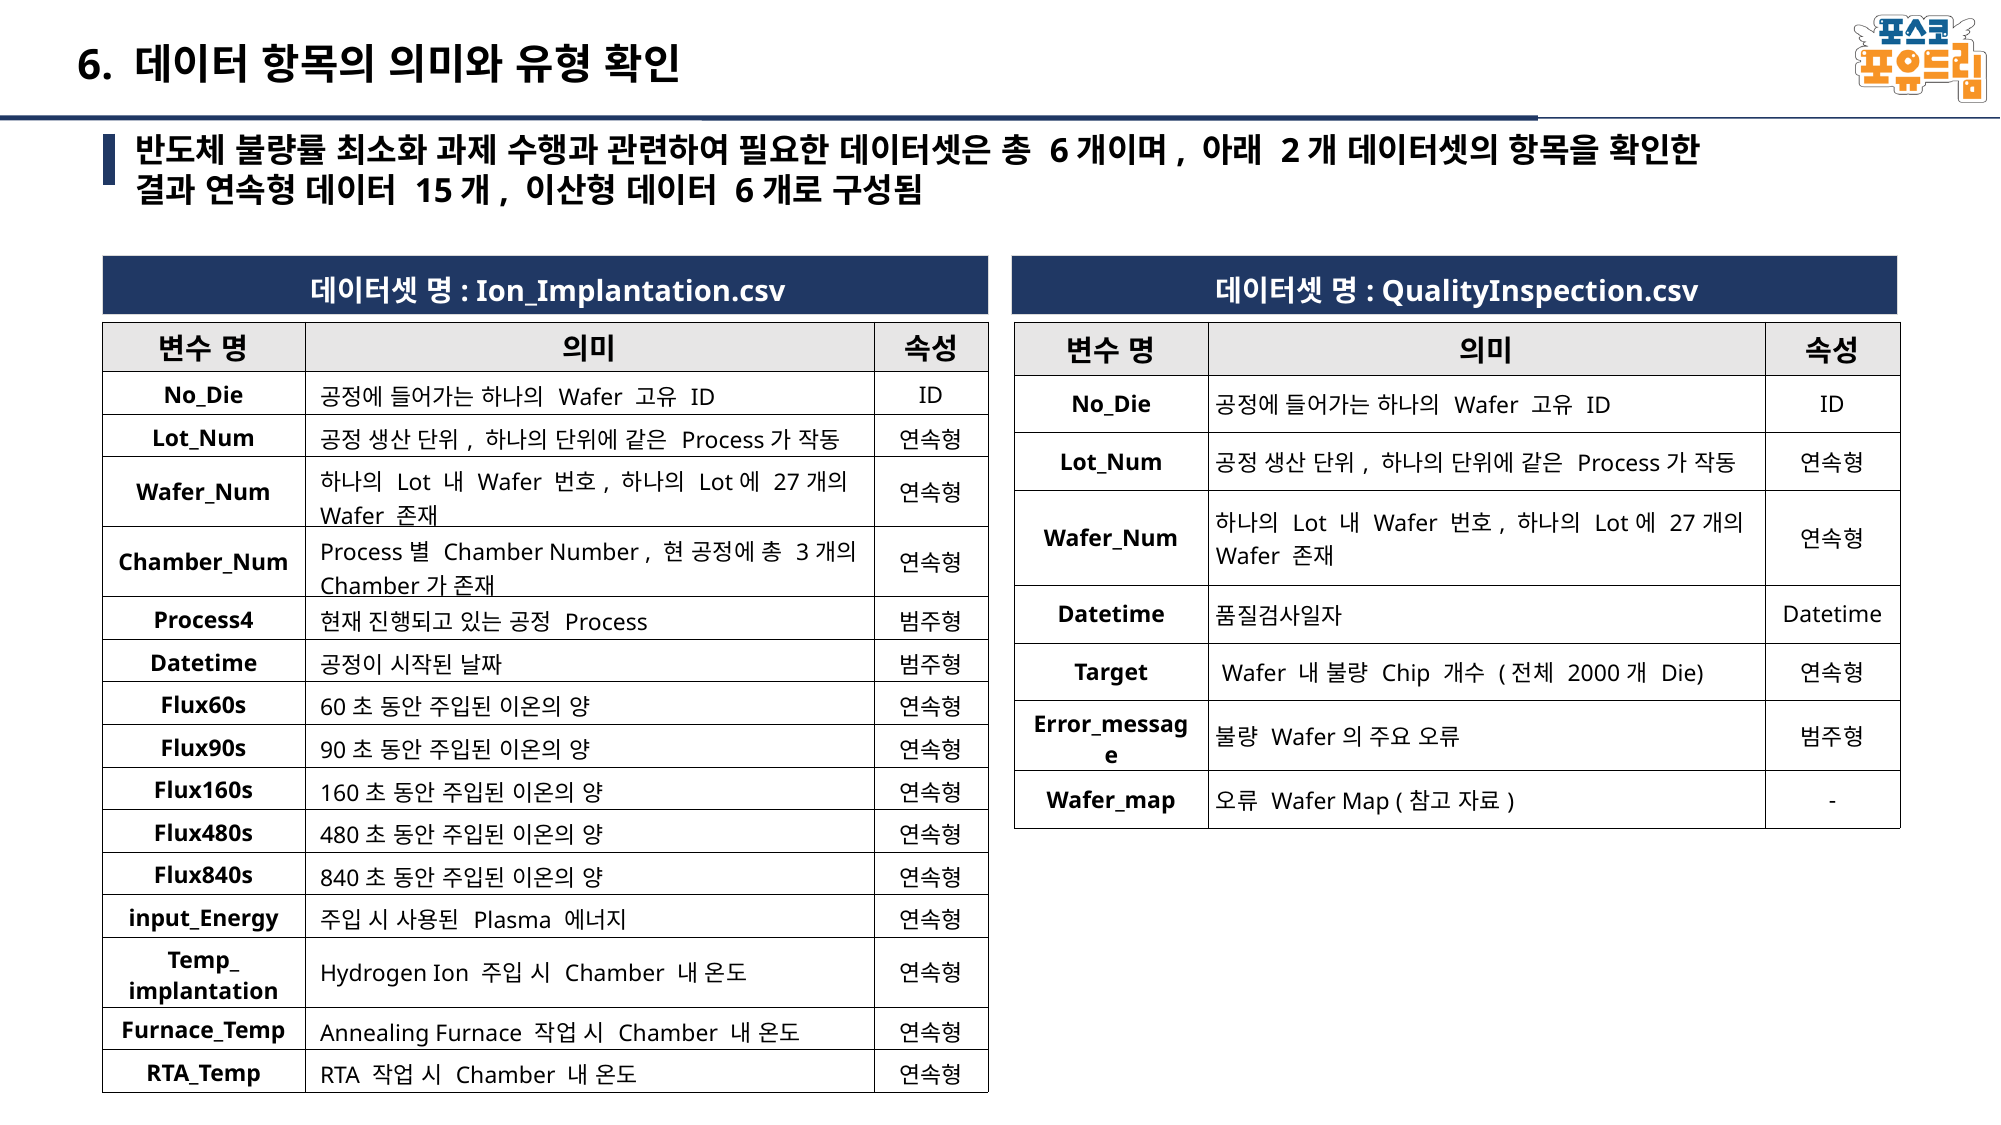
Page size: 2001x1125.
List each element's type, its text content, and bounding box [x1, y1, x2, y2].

table_cell 범주형 [875, 597, 988, 639]
table_cell Temp_ implantation [103, 938, 305, 1007]
table_cell 공정에 들어가는 하나의 Wafer 고유 ID [306, 372, 874, 414]
table_header 의미 [306, 323, 874, 371]
table_header 변수 명 [1015, 323, 1208, 375]
text_box 6. 데이터 항목의 의미와 유형 확인 [62, 36, 1442, 108]
table_cell 범주형 [875, 640, 988, 681]
table_cell Furnace_Temp [103, 1008, 305, 1049]
table_cell 공정 생산 단위, 하나의 단위에 같은 Process가 작동 [1209, 433, 1765, 490]
table_cell 오류 Wafer Map (참고 자료) [1209, 771, 1765, 828]
table_cell 연속형 [875, 938, 988, 1007]
text_box 데이터셋 명: Ion_Implantation.csv [102, 255, 989, 315]
table_cell Datetime [1766, 586, 1900, 643]
table_cell 90초 동안 주입된 이온의 양 [306, 725, 874, 767]
text_box 반도체 불량률 최소화 과제 수행과 관련하여 필요한 데이터셋은 총 6개이며, 아래 2개 데이터셋의 항목을 확인한 결과 연속형 데이터 15개, 이산형 데이터 6개로 구성됨 [120, 138, 1898, 217]
table_cell 840초 동안 주입된 이온의 양 [306, 853, 874, 894]
table_header 의미 [1209, 323, 1765, 375]
table_header 변수 명 [103, 323, 305, 371]
table_cell Datetime [103, 640, 305, 681]
table_cell 공정에 들어가는 하나의 Wafer 고유 ID [1209, 376, 1765, 432]
table_cell 연속형 [875, 415, 988, 456]
table_cell ID [1766, 376, 1900, 432]
table_cell 연속형 [875, 725, 988, 767]
table_cell 연속형 [1766, 433, 1900, 490]
table_cell 연속형 [1766, 491, 1900, 585]
table_cell 하나의 Lot 내 Wafer 번호, 하나의 Lot에 27개의 Wafer 존재 [306, 457, 874, 526]
table_cell No_Die [1015, 376, 1208, 432]
table_cell Wafer_Num [1015, 491, 1208, 585]
table_cell Flux60s [103, 682, 305, 724]
table_cell 연속형 [875, 1050, 988, 1092]
table_cell Annealing Furnace 작업 시 Chamber 내 온도 [306, 1008, 874, 1049]
table_cell ID [875, 372, 988, 414]
table_cell 60초 동안 주입된 이온의 양 [306, 682, 874, 724]
text_box 데이터셋 명: QualityInspection.csv [1011, 255, 1898, 315]
table_cell Wafer_map [1015, 771, 1208, 828]
table_cell Flux480s [103, 810, 305, 852]
table_cell Datetime [1015, 586, 1208, 643]
picture [1844, 5, 1991, 106]
table_cell 주입 시 사용된 Plasma 에너지 [306, 895, 874, 937]
table_cell 현재 진행되고 있는 공정 Process [306, 597, 874, 639]
table_cell 품질검사일자 [1209, 586, 1765, 643]
table_cell Wafer_Num [103, 457, 305, 526]
table_cell 연속형 [875, 768, 988, 809]
table_cell Lot_Num [1015, 433, 1208, 490]
table_header 속성 [1766, 323, 1900, 375]
table_cell 연속형 [875, 457, 988, 526]
table_cell 480초 동안 주입된 이온의 양 [306, 810, 874, 852]
table_cell 범주형 [1766, 701, 1900, 770]
table_cell 160초 동안 주입된 이온의 양 [306, 768, 874, 809]
table_cell 연속형 [875, 853, 988, 894]
table_cell 공정이 시작된 날짜 [306, 640, 874, 681]
table_cell Target [1015, 644, 1208, 700]
table_cell No_Die [103, 372, 305, 414]
table_cell Wafer 내 불량 Chip 개수 (전체 2000개 Die) [1209, 644, 1765, 700]
table_cell 연속형 [1766, 644, 1900, 700]
table_cell RTA_Temp [103, 1050, 305, 1092]
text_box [0, 117, 2000, 138]
table_cell Flux840s [103, 853, 305, 894]
table_cell Error_message [1015, 701, 1208, 770]
table_cell 연속형 [875, 682, 988, 724]
table_cell RTA 작업 시 Chamber 내 온도 [306, 1050, 874, 1092]
table_cell Flux90s [103, 725, 305, 767]
table_cell 하나의 Lot 내 Wafer 번호, 하나의 Lot에 27개의 Wafer 존재 [1209, 491, 1765, 585]
table_cell 불량 Wafer의 주요 오류 [1209, 701, 1765, 770]
table_cell 공정 생산 단위, 하나의 단위에 같은 Process가 작동 [306, 415, 874, 456]
table_cell Lot_Num [103, 415, 305, 456]
table_cell input_Energy [103, 895, 305, 937]
table_cell - [1766, 771, 1900, 828]
table_cell Hydrogen Ion 주입 시 Chamber 내 온도 [306, 938, 874, 1007]
table_cell Process별 Chamber Number , 현 공정에 총 3개의 Chamber가 존재 [306, 527, 874, 596]
table_cell 연속형 [875, 1008, 988, 1049]
table_header 속성 [875, 323, 988, 371]
table_cell Process4 [103, 597, 305, 639]
table_cell Chamber_Num [103, 527, 305, 596]
table_cell 연속형 [875, 810, 988, 852]
table_cell Flux160s [103, 768, 305, 809]
table_cell 연속형 [875, 895, 988, 937]
table_cell 연속형 [875, 527, 988, 596]
